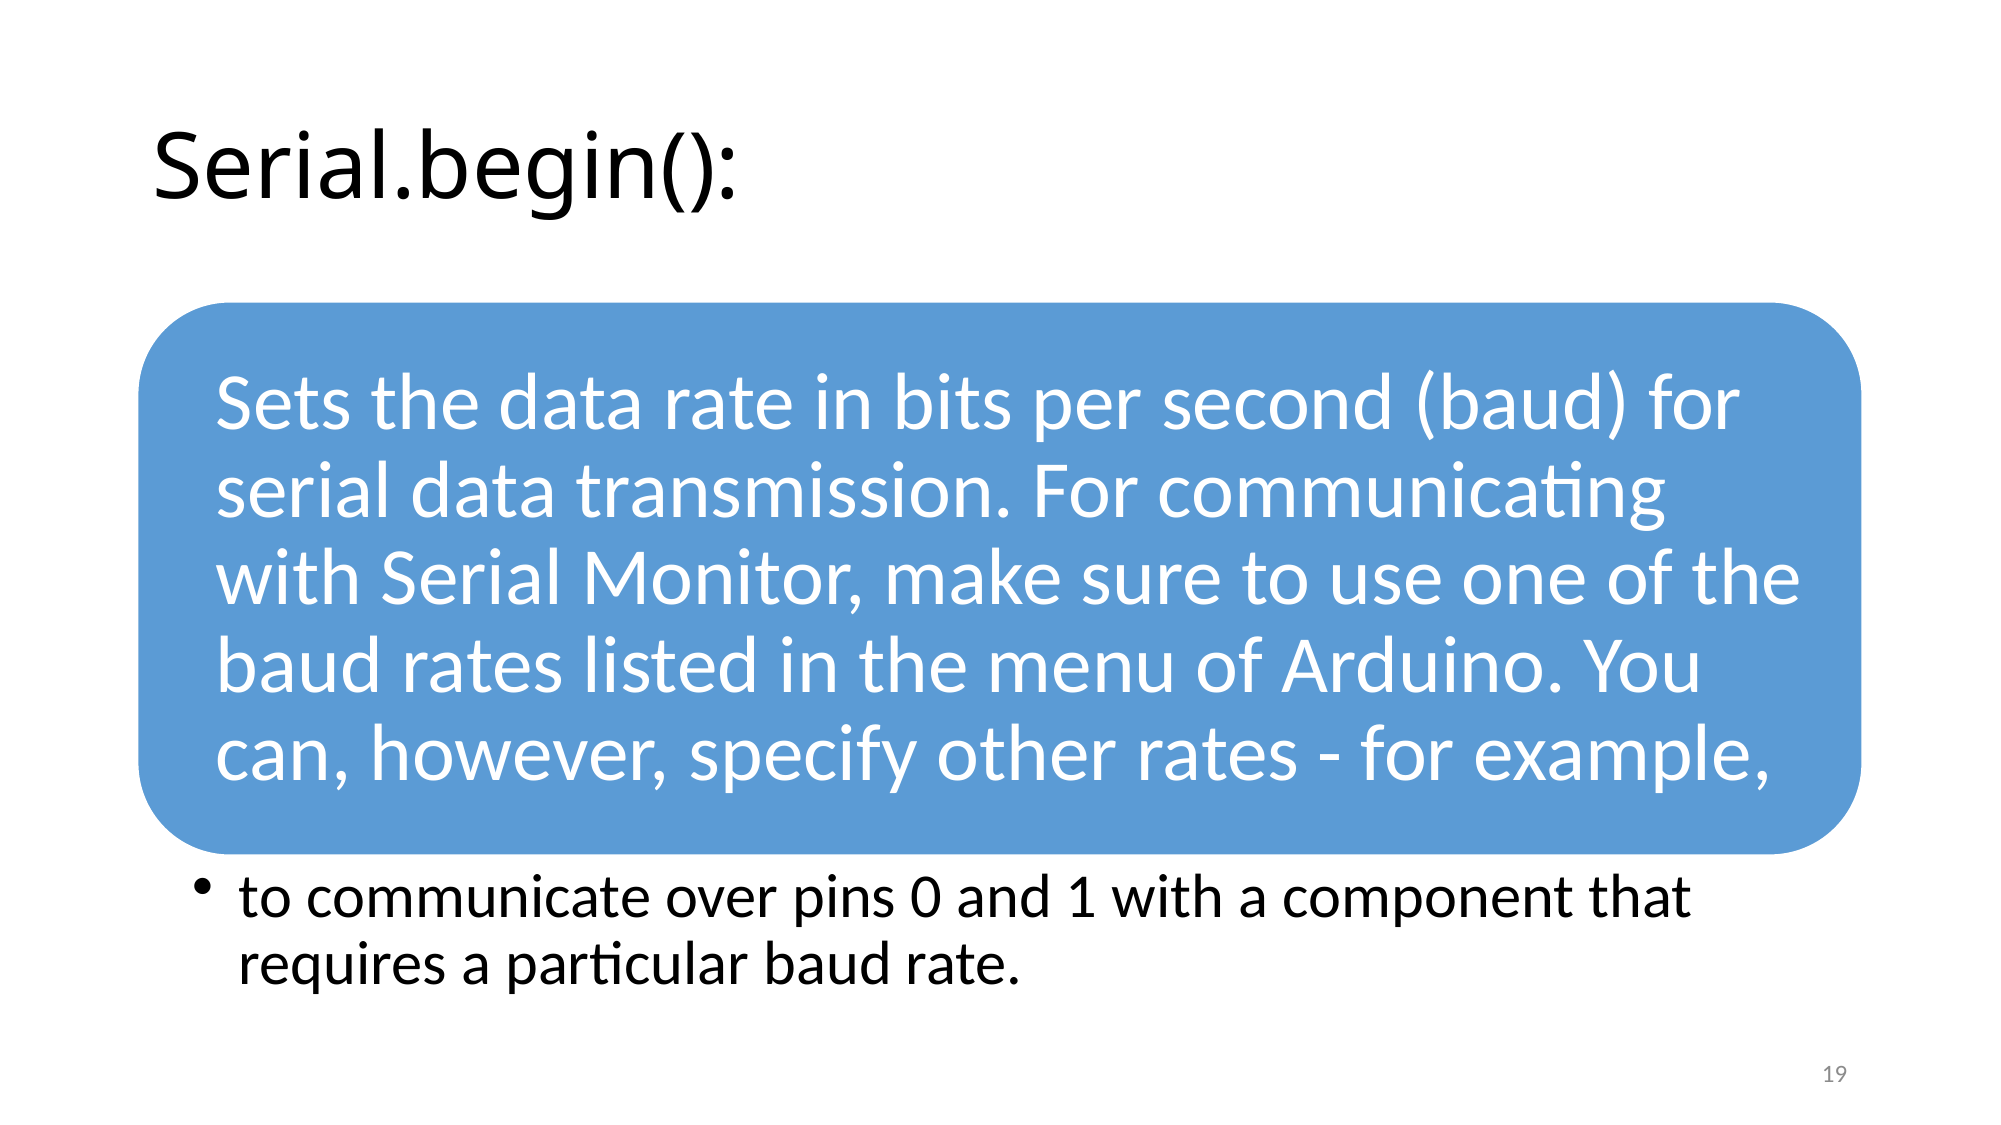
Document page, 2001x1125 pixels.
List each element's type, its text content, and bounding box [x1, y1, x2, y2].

slide_number 19 [1412, 1042, 1863, 1103]
title Serial.begin(): [137, 59, 1863, 278]
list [137, 299, 1863, 1014]
